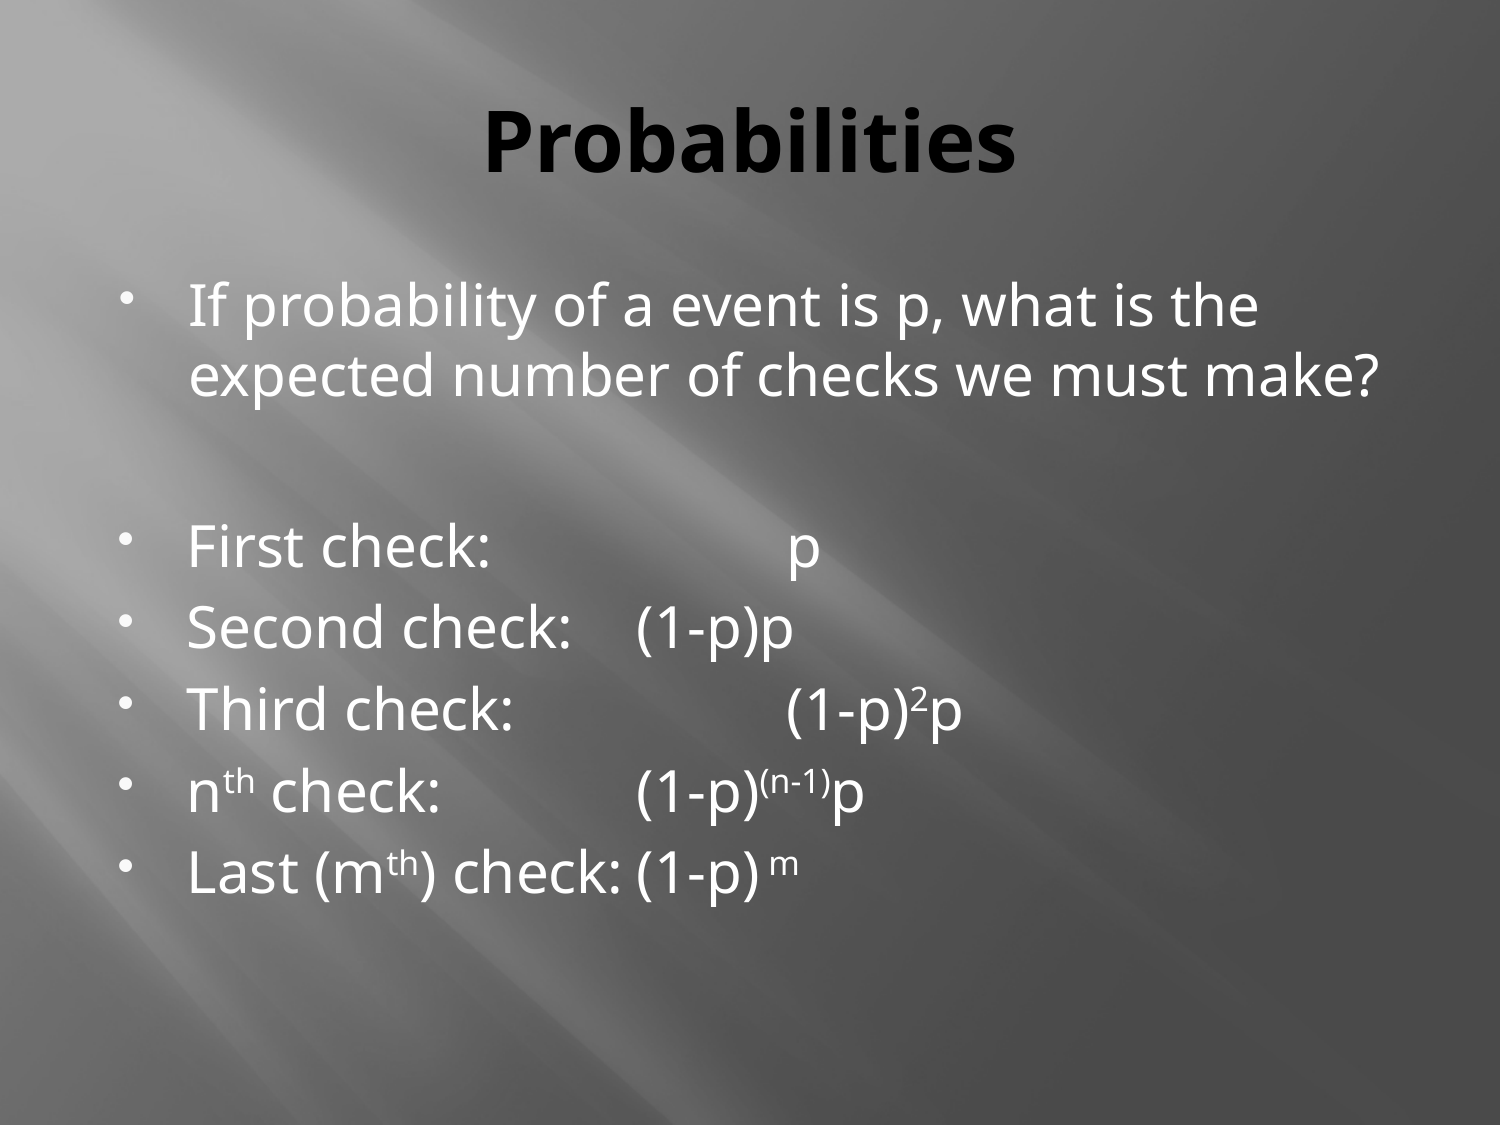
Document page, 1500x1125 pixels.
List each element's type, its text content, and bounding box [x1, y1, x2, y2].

list If probability of a event is p, what is the expected number of checks we must make? First check: p Second check: (1-p)p Third check: (1-p)2p nth check: (1-p)(n-1)p Last (mth) check: (1-p) m [75, 262, 1425, 1035]
title Probabilities [75, 45, 1425, 233]
